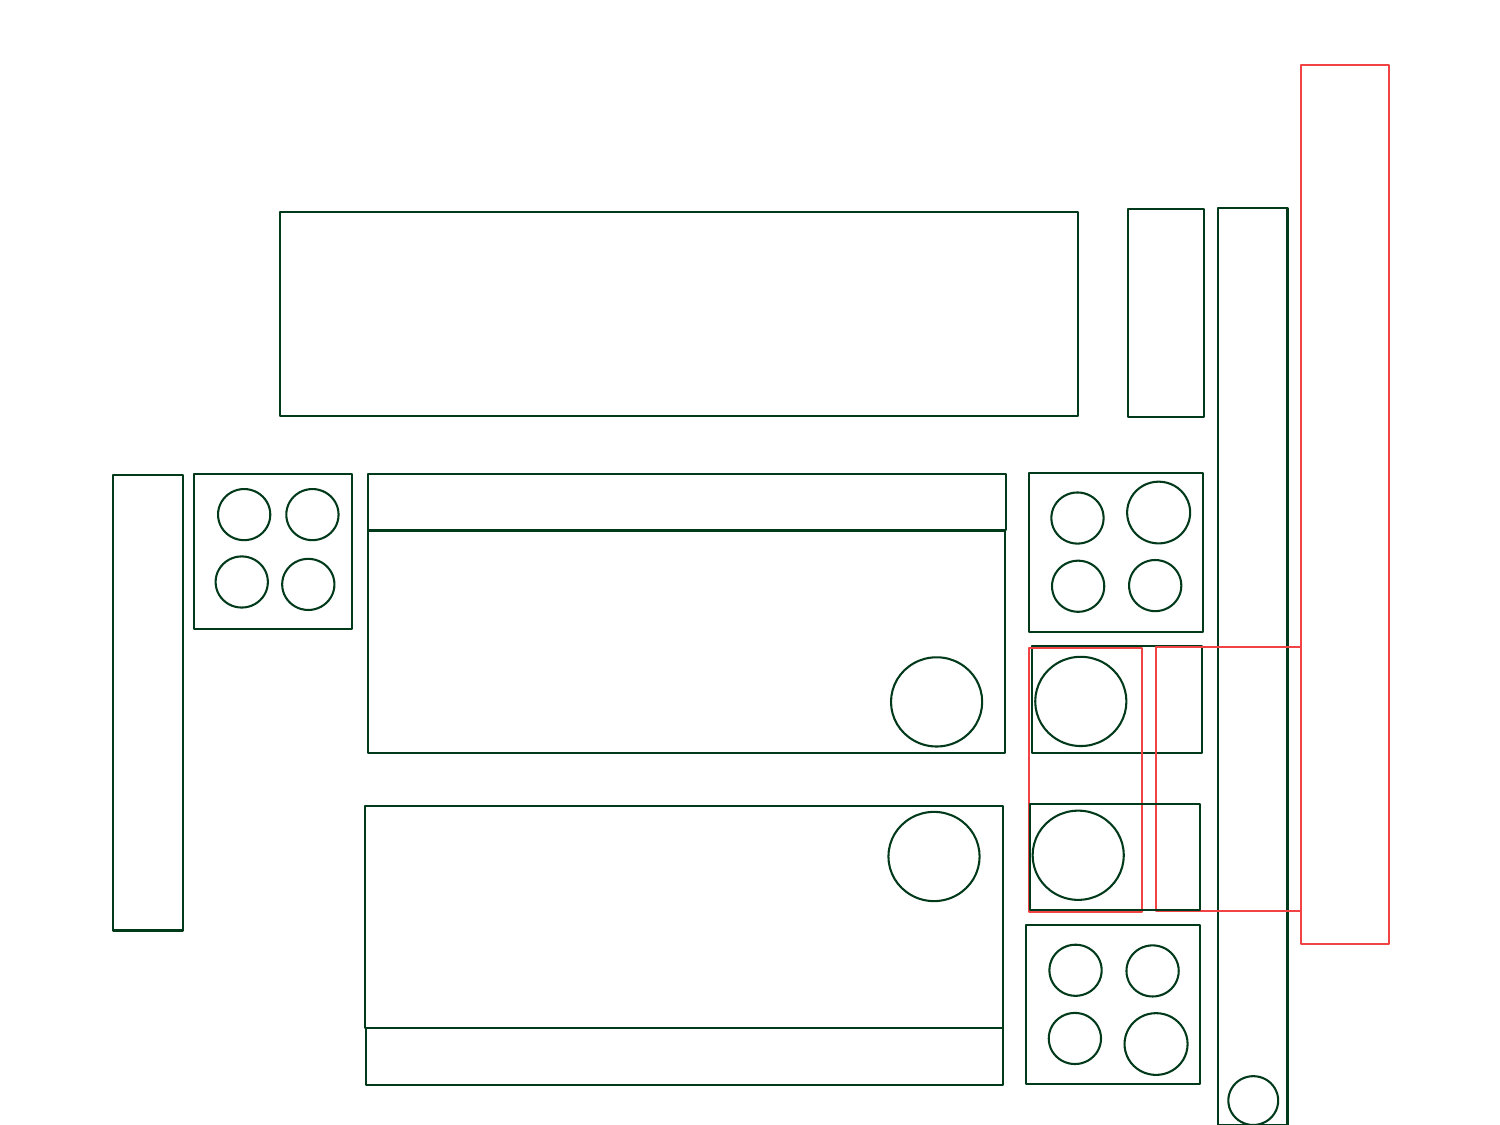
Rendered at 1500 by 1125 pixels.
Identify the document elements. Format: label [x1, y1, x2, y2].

text_box [1228, 1076, 1279, 1125]
text_box [1127, 209, 1205, 418]
text_box [891, 657, 983, 747]
text_box [1217, 911, 1288, 1125]
text_box [367, 530, 1006, 753]
text_box [1028, 472, 1204, 753]
text_box [1301, 64, 1390, 945]
text_box [280, 212, 1079, 416]
text_box [193, 473, 353, 630]
text_box [368, 473, 1006, 531]
text_box [1156, 646, 1301, 911]
text_box [1026, 803, 1201, 1084]
text_box [364, 805, 1004, 1086]
text_box [112, 474, 183, 931]
text_box [1217, 208, 1288, 646]
text_box [1029, 759, 1143, 802]
